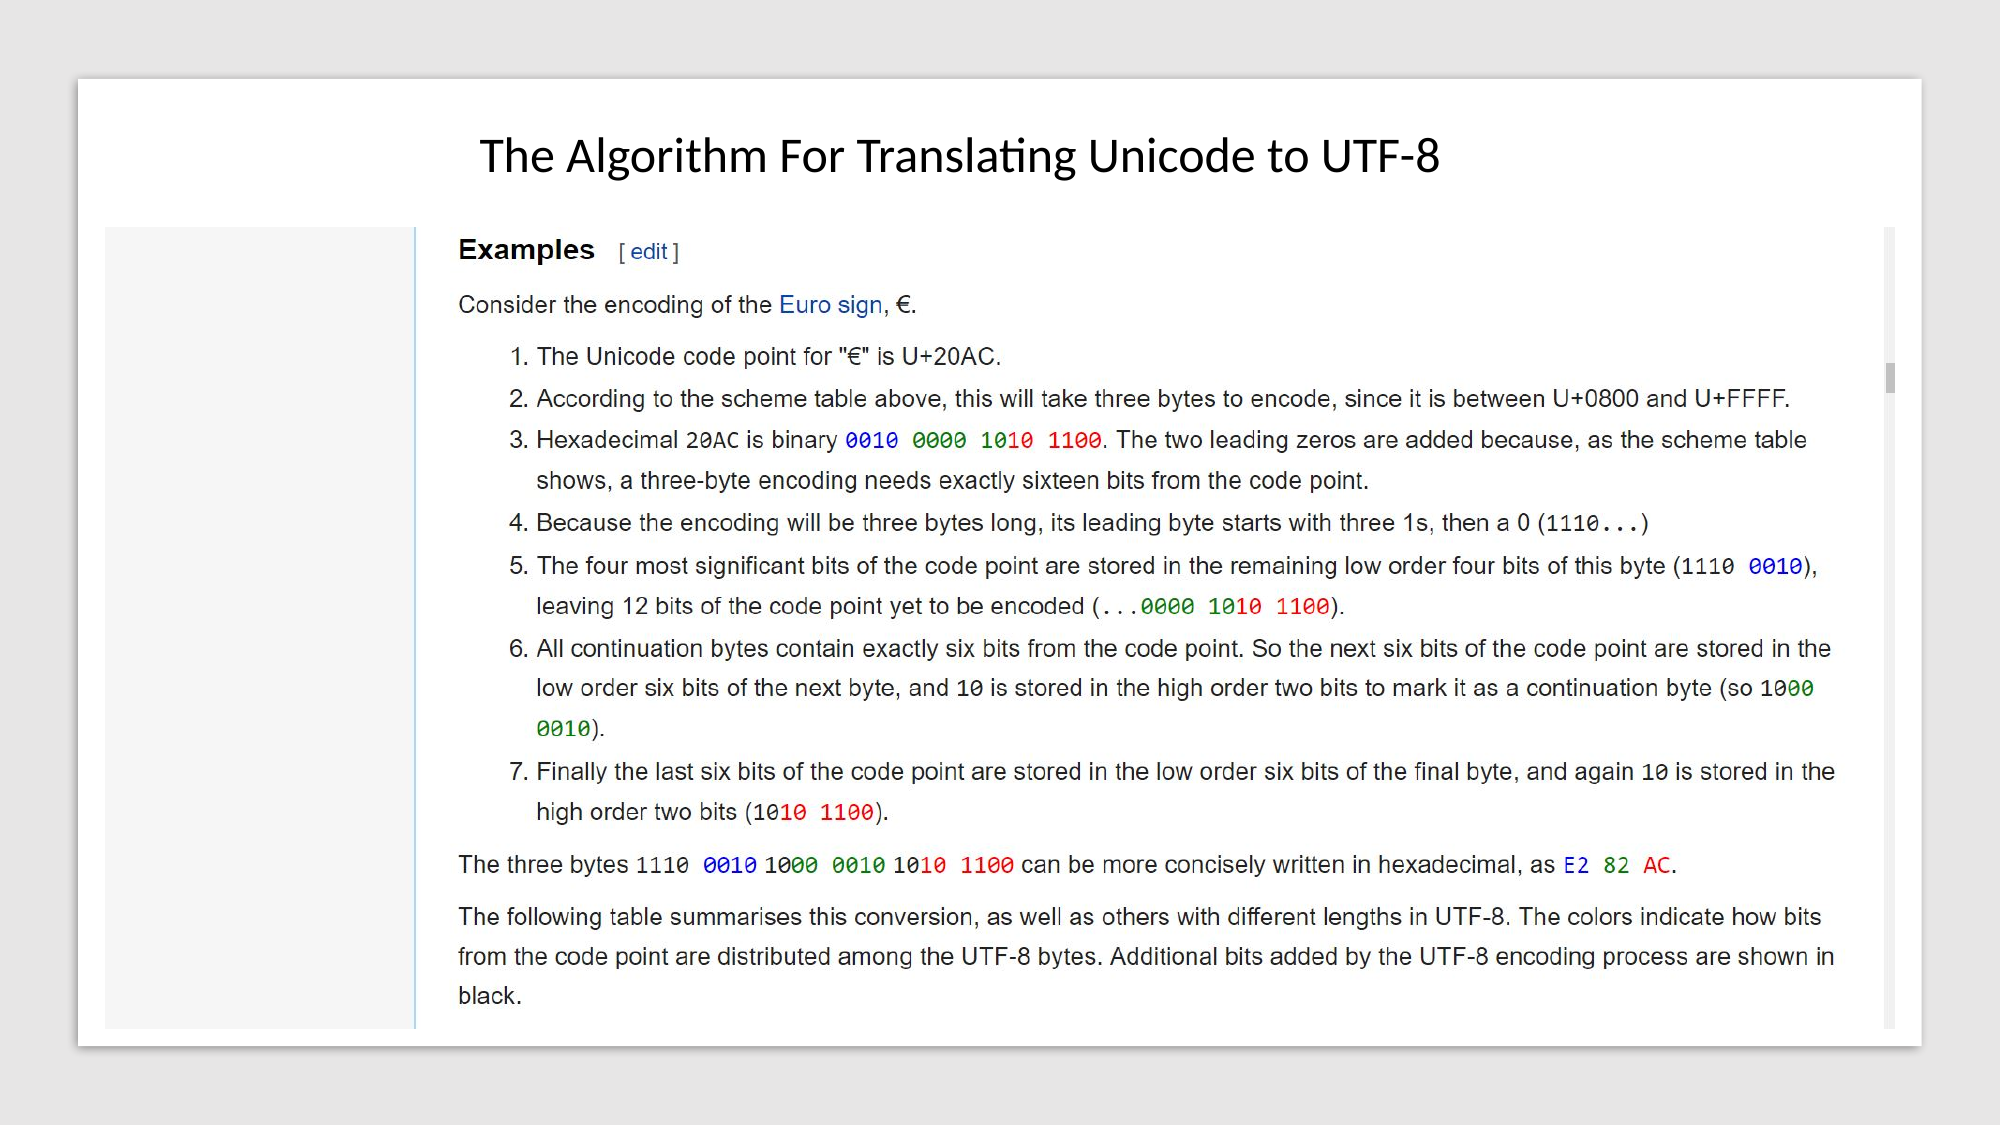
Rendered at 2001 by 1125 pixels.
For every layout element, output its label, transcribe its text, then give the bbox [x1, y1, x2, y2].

text_box [0, 0, 2000, 1125]
text_box [77, 78, 1923, 1047]
picture [105, 227, 1895, 1029]
text_box The Algorithm For Translating Unicode to UTF-8 [343, 115, 1577, 191]
